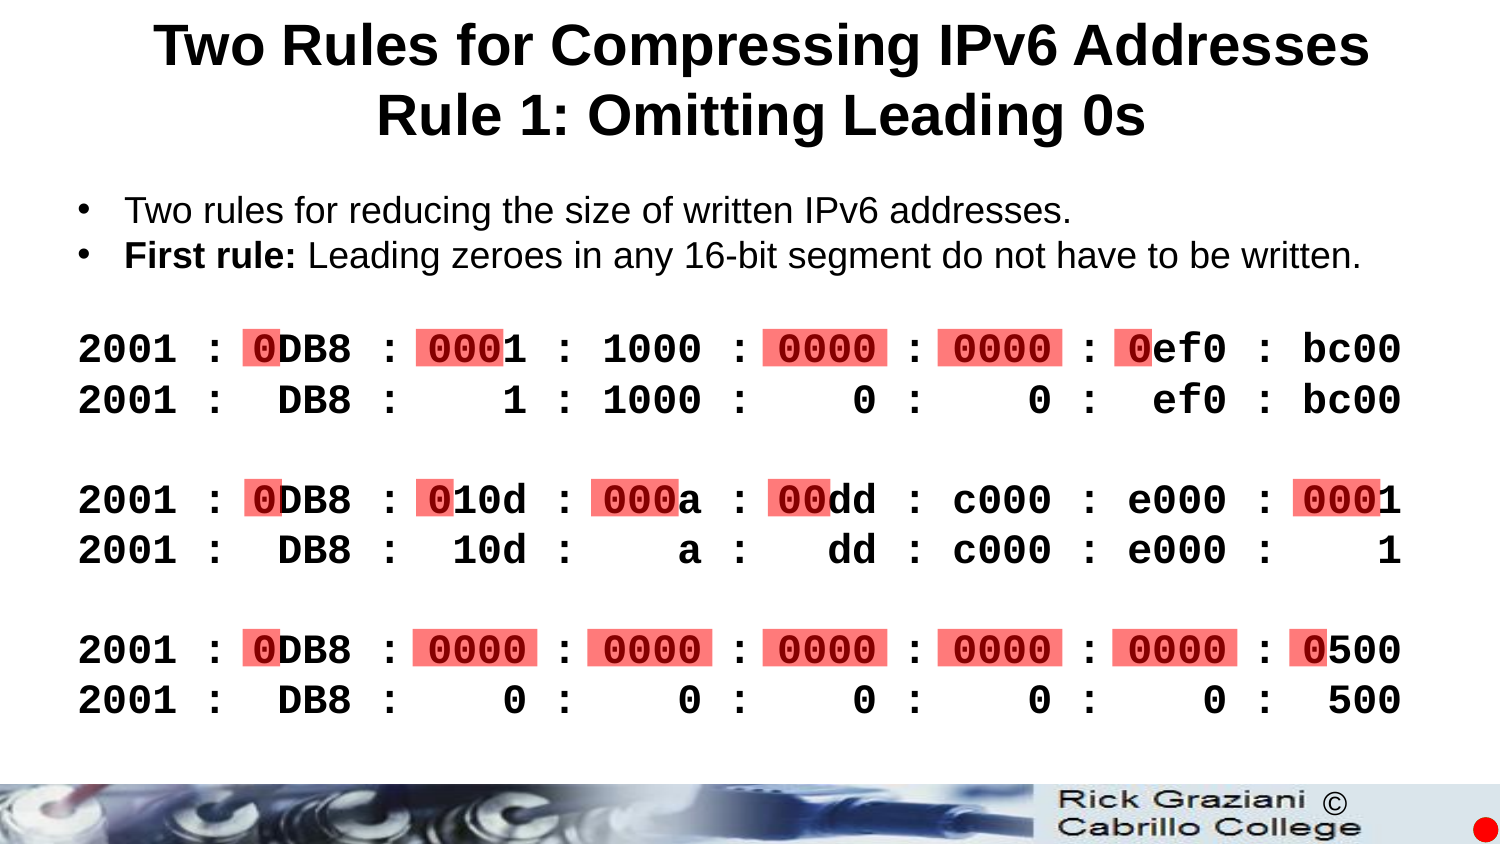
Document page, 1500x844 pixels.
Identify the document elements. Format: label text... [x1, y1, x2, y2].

text_box [1473, 817, 1499, 843]
text_box [762, 628, 888, 667]
text_box [416, 478, 454, 517]
text_box [1292, 478, 1381, 517]
text_box [591, 478, 679, 517]
text_box [937, 628, 1063, 667]
text_box [244, 478, 282, 517]
text_box [937, 328, 1063, 367]
text_box Two rules for reducing the size of written IPv6 addresses. First rule: Leading zeroes in any 16-bit segment do not have to be written. 2001 : 0DB8 : 0001 : 1000 : 0000 : 0000 : 0ef0 : bc00 2001 : DB8 : 1 : 1000 : 0 : 0 : ef0 : bc00 2001 : 0DB8 : 010d : 000a : 00dd : c000 : e000 : 0001 2001 : DB8 : 10d : a : dd : c000 : e000 : 1 2001 : 0DB8 : 0000 : 0000 : 0000 : 0000 : 0000 : 0500 2001 : DB8 : 0 : 0 : 0 : 0 : 0 : 500 [62, 178, 1463, 729]
text_box [1289, 628, 1327, 667]
text_box [242, 628, 281, 667]
text_box [242, 328, 281, 367]
text_box [762, 328, 888, 367]
text_box [767, 478, 831, 517]
text_box [415, 328, 504, 367]
text_box [587, 628, 713, 667]
text_box [412, 628, 538, 667]
picture [0, 784, 1500, 844]
text_box [1112, 628, 1238, 667]
text_box Two Rules for Compressing IPv6 Addresses Rule 1: Omitting Leading 0s [87, 0, 1438, 155]
text_box [1114, 328, 1152, 367]
